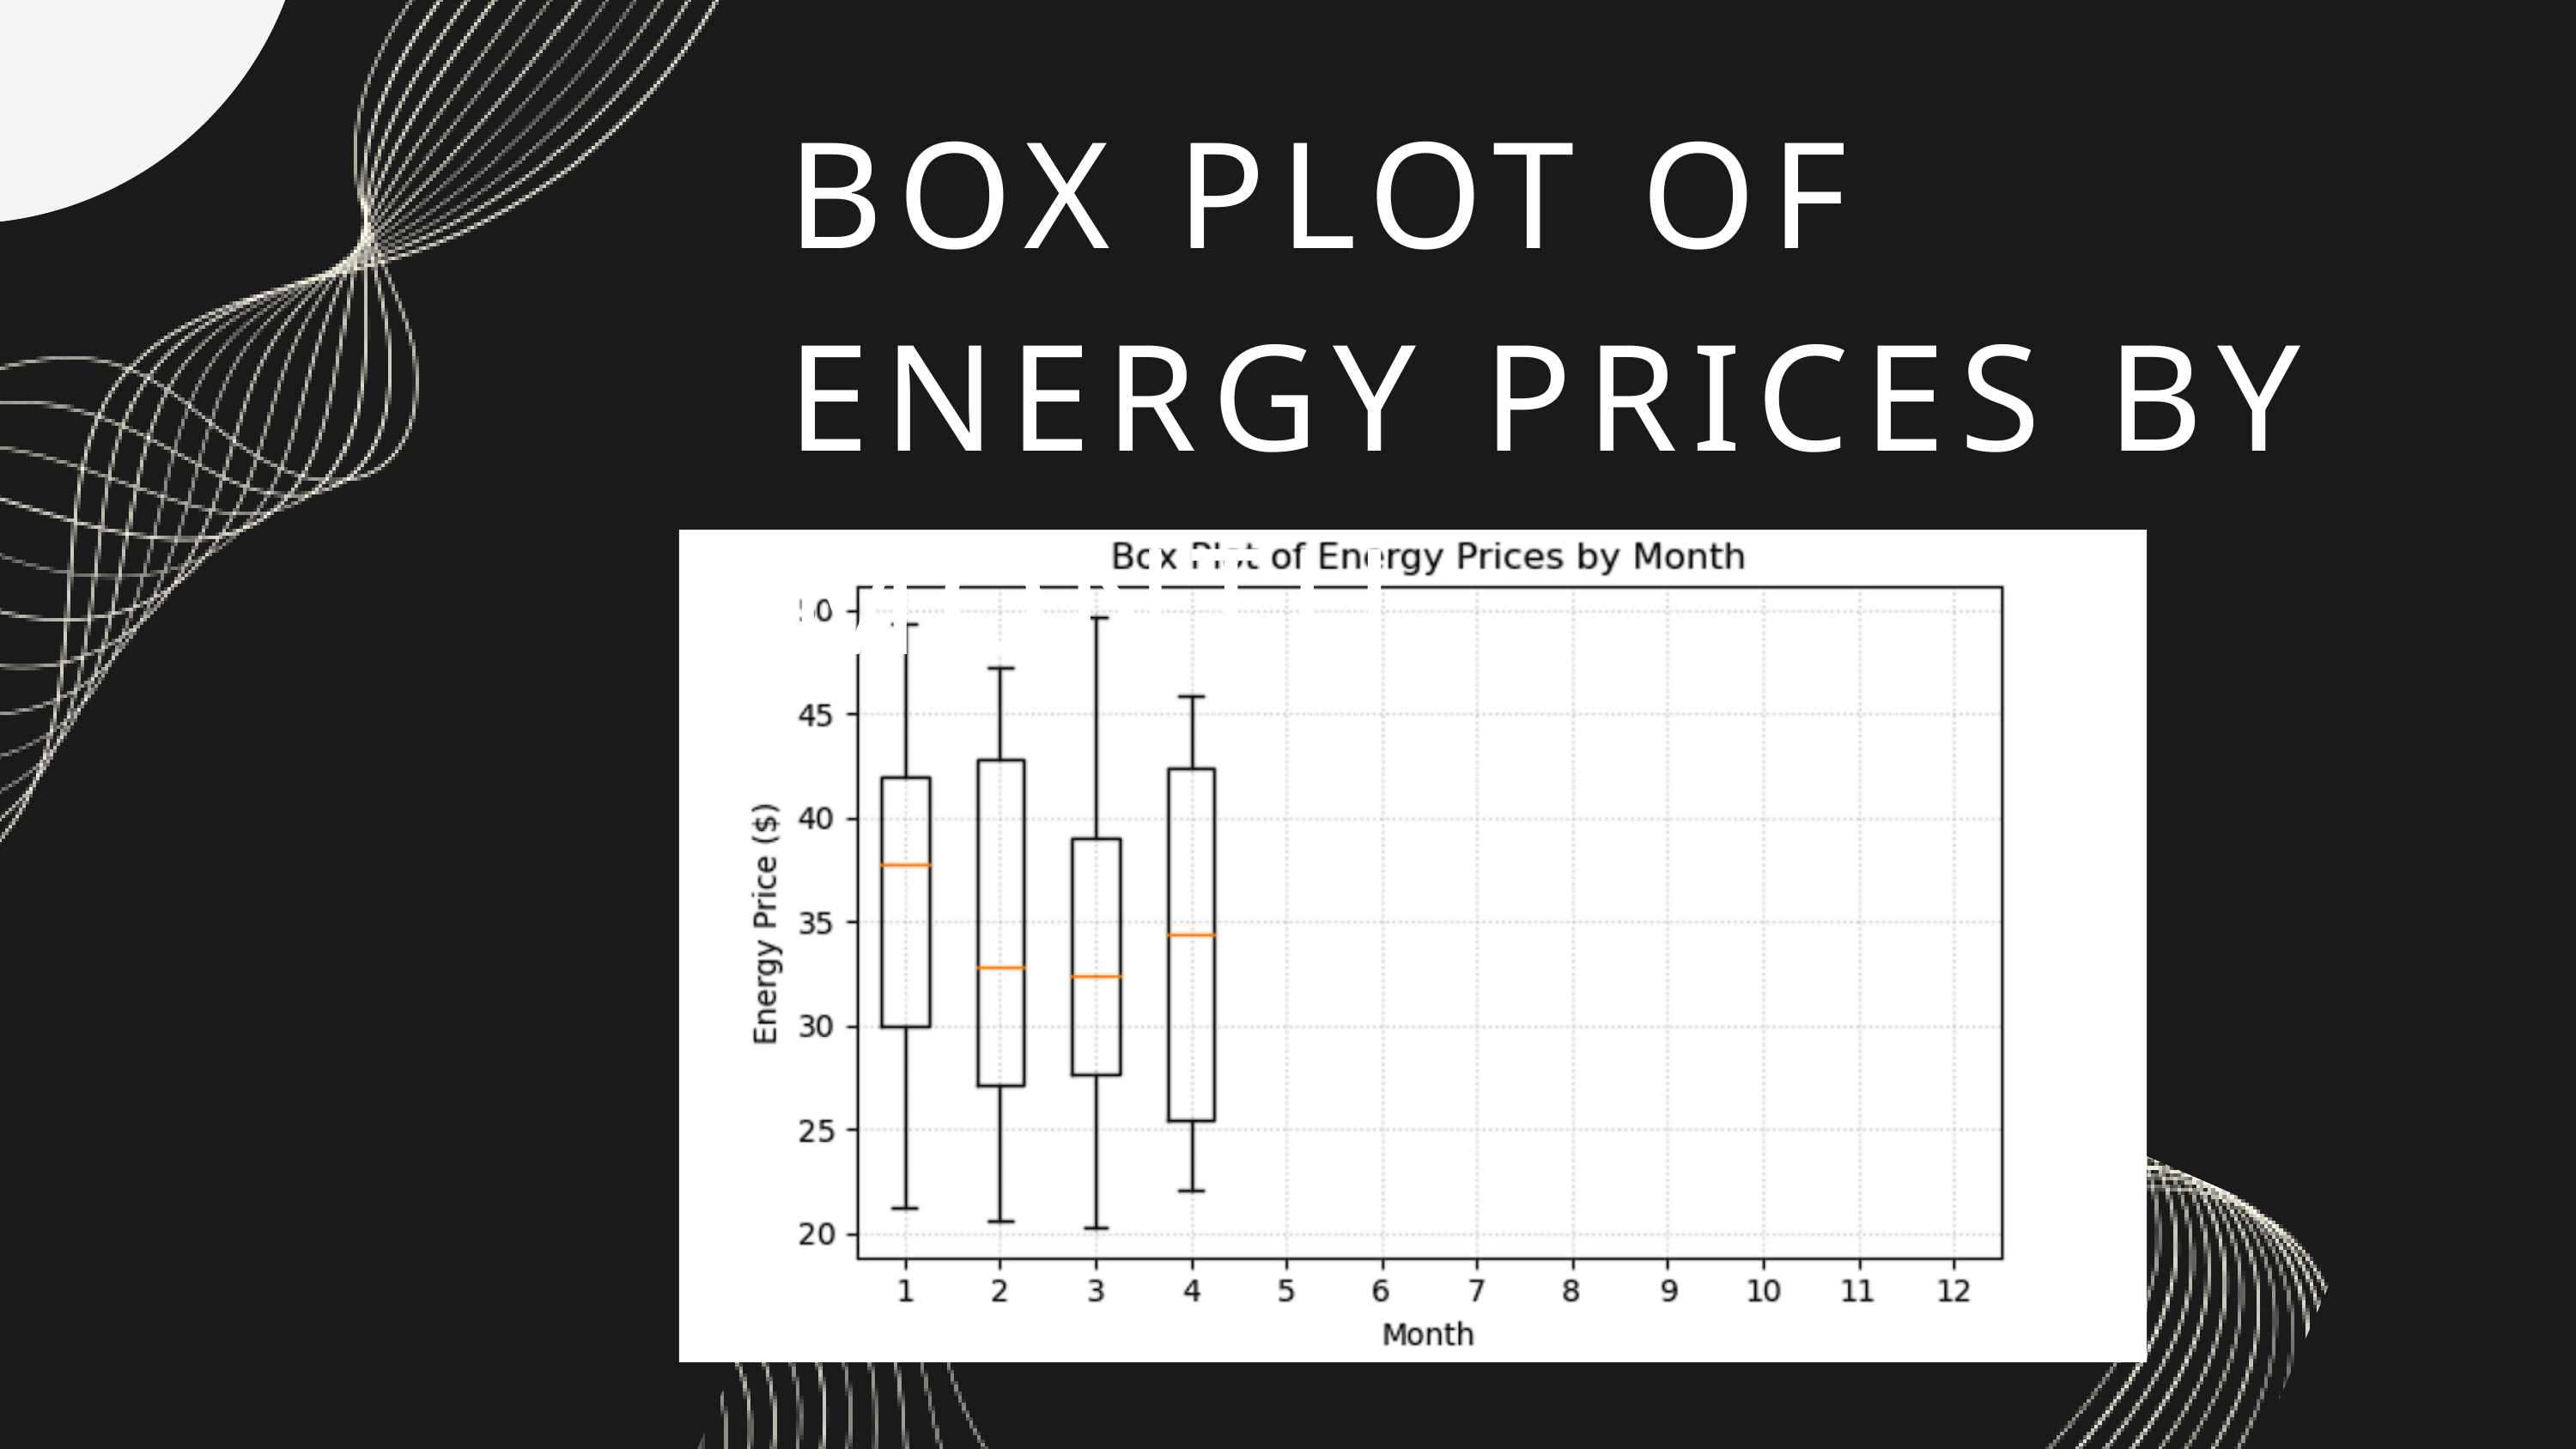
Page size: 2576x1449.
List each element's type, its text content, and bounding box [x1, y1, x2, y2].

text_box [697, 1156, 2348, 1449]
text_box BOX PLOT OF ENERGY PRICES BY MONTH [787, 75, 2432, 684]
text_box [0, 0, 771, 908]
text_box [0, 0, 309, 225]
text_box [678, 530, 2148, 1362]
